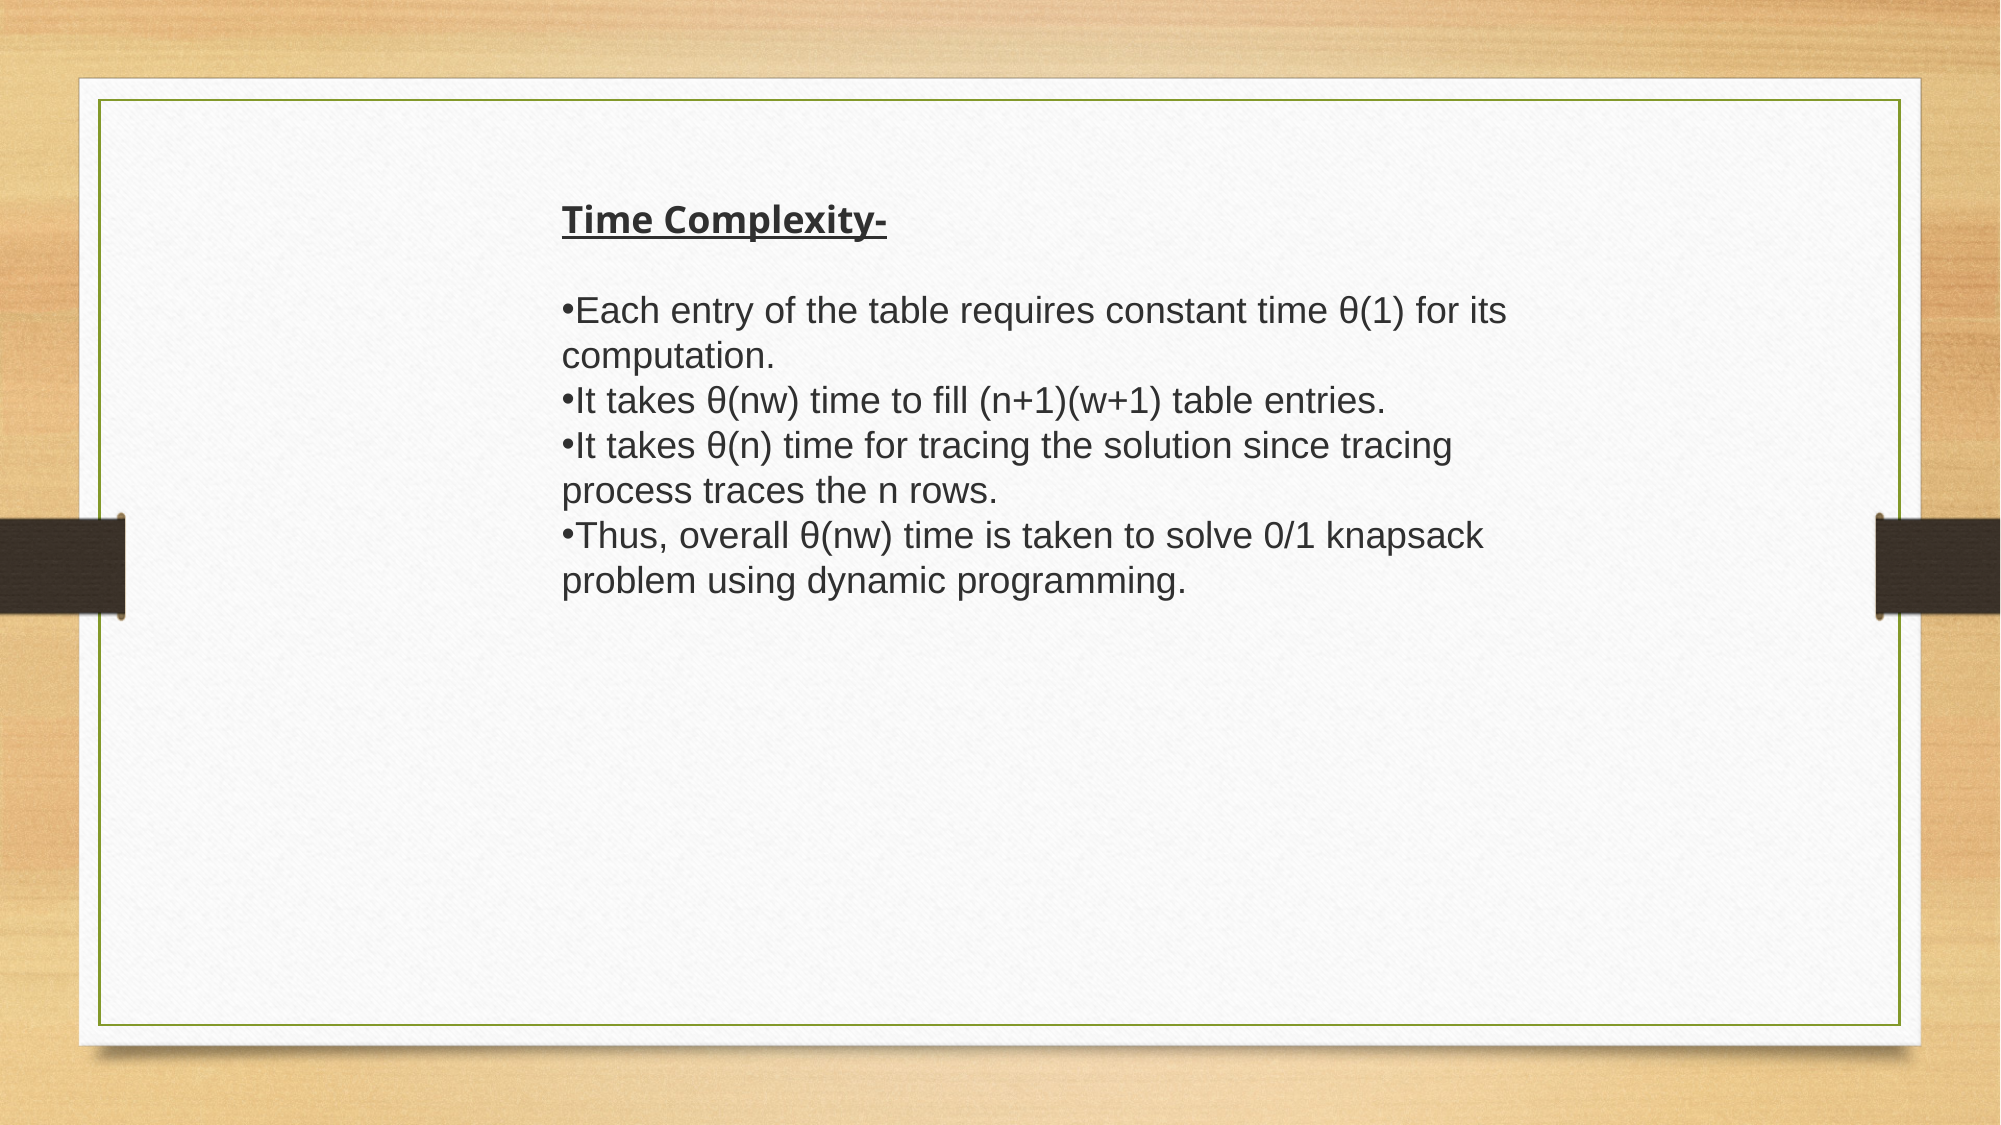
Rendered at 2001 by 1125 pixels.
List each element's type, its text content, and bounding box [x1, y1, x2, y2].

picture [0, 0, 2001, 1125]
text_box Time Complexity- Each entry of the table requires constant time θ(1) for its computation. It takes θ(nw) time to fill (n+1)(w+1) table entries. It takes θ(n) time for tracing the solution since tracing process traces the n rows. Thus, overall θ(nw) time is taken to solve 0/1 knapsack problem using dynamic programming. [546, 188, 1547, 608]
